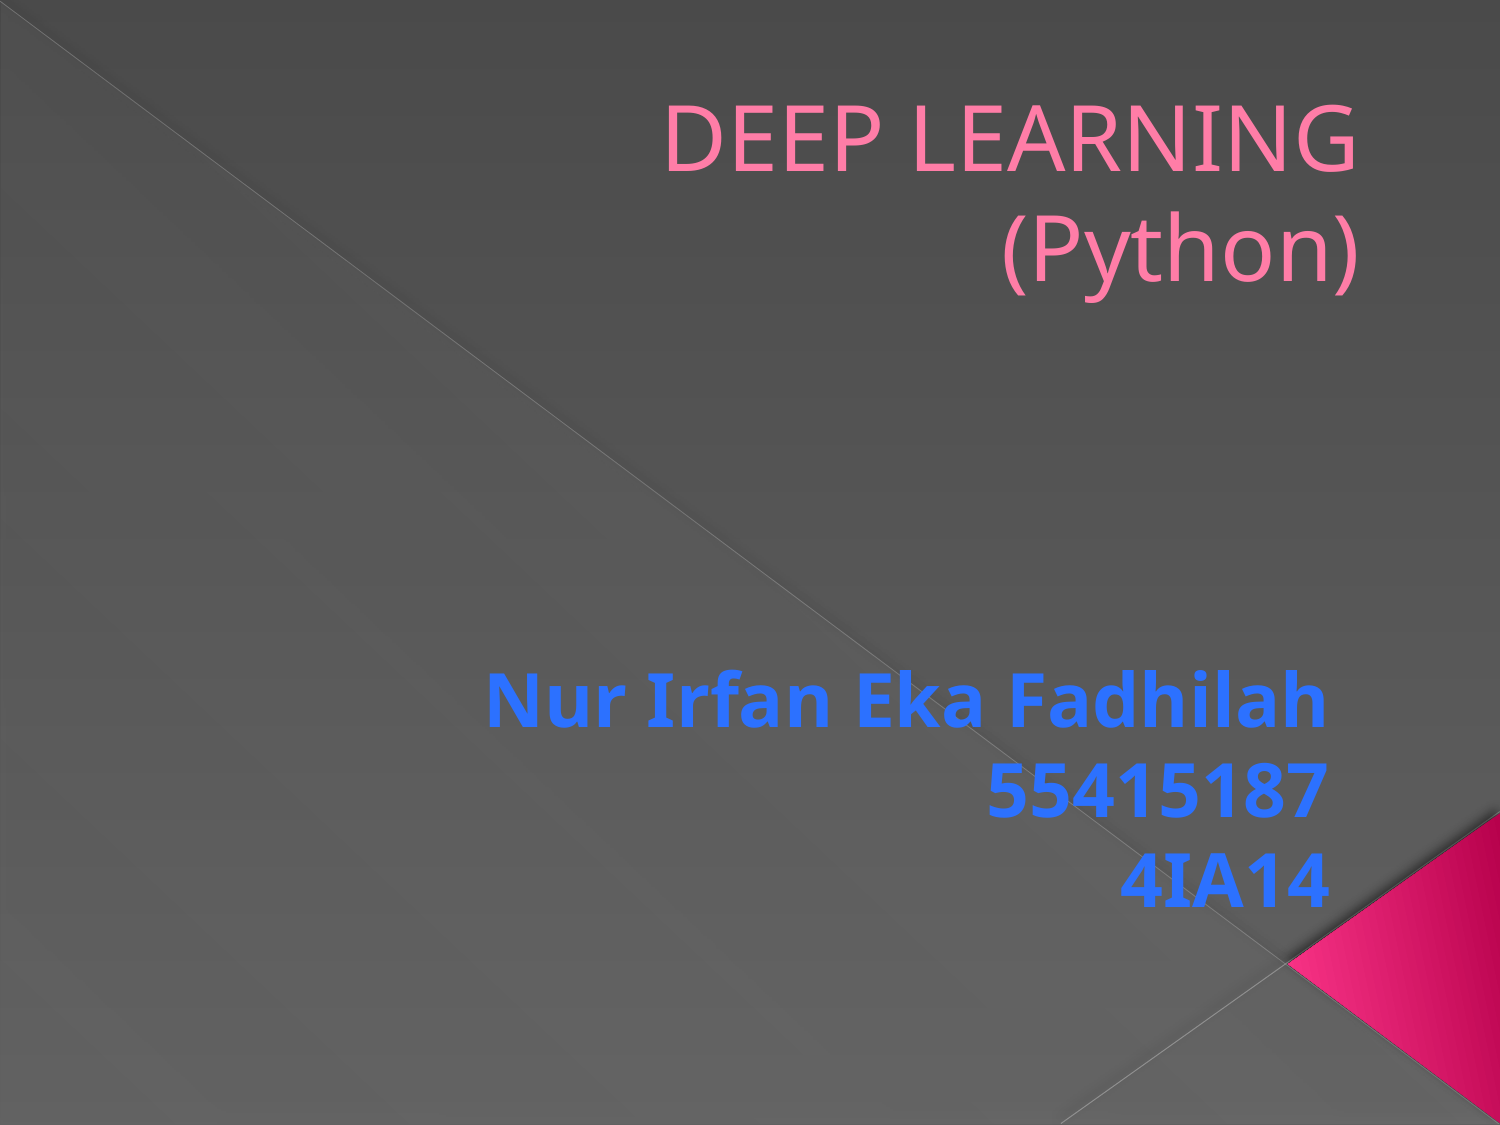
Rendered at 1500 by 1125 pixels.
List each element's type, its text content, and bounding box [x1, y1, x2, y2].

subtitle Nur Irfan Eka Fadhilah 55415187 4IA14 [301, 645, 1352, 933]
title DEEP LEARNING (Python) [100, 66, 1376, 308]
